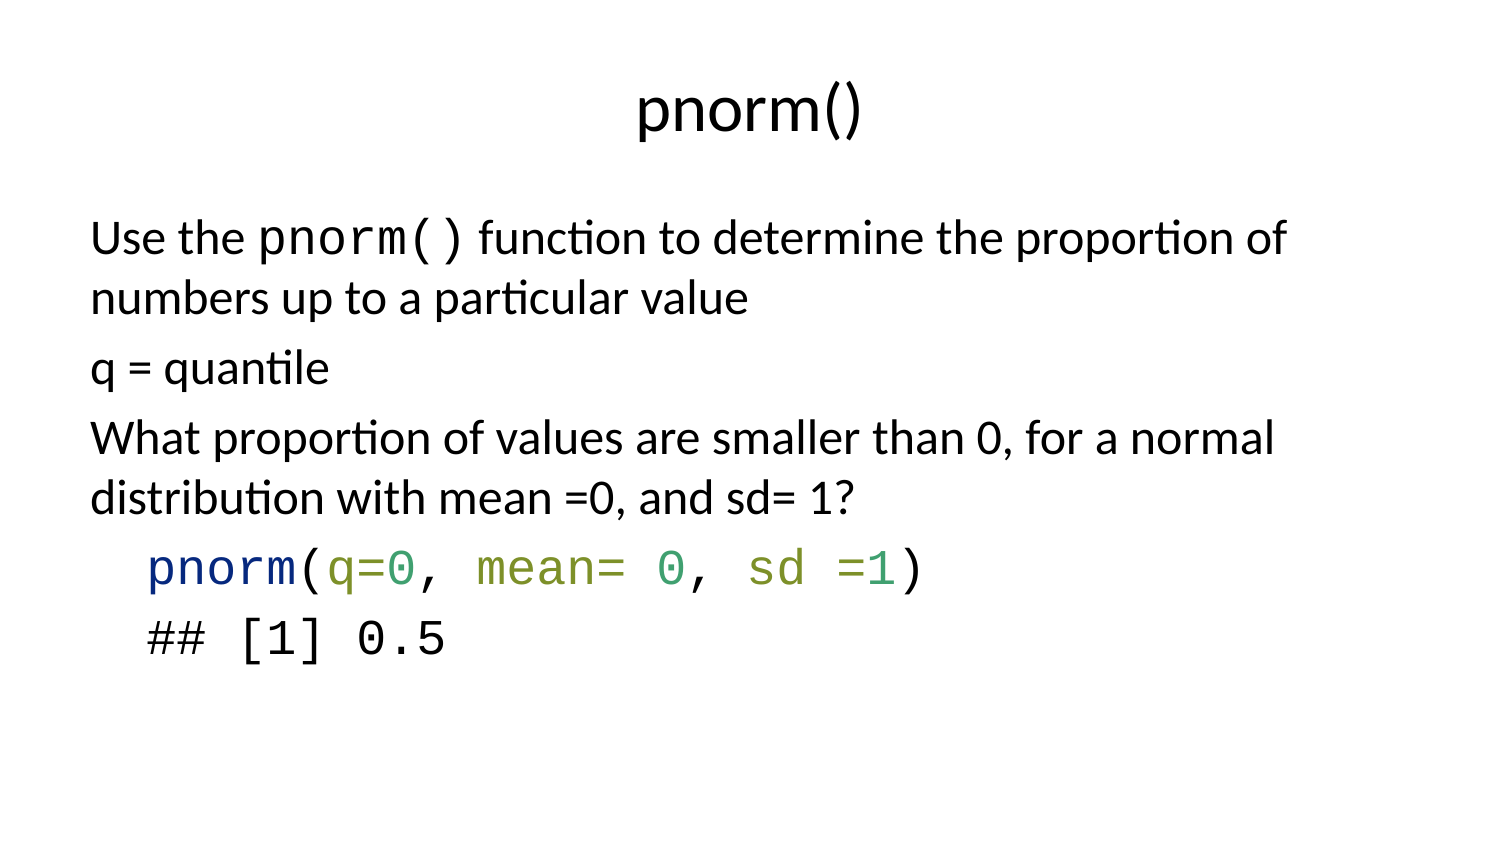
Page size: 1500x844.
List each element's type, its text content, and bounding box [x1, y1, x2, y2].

title pnorm() [75, 33, 1425, 175]
list Use the pnorm() function to determine the proportion of numbers up to a particular value q = quantile What proportion of values are smaller than 0, for a normal distribution with mean =0, and sd= 1? pnorm(q=0, mean= 0, sd =1) ## [1] 0.5 [75, 196, 1425, 754]
